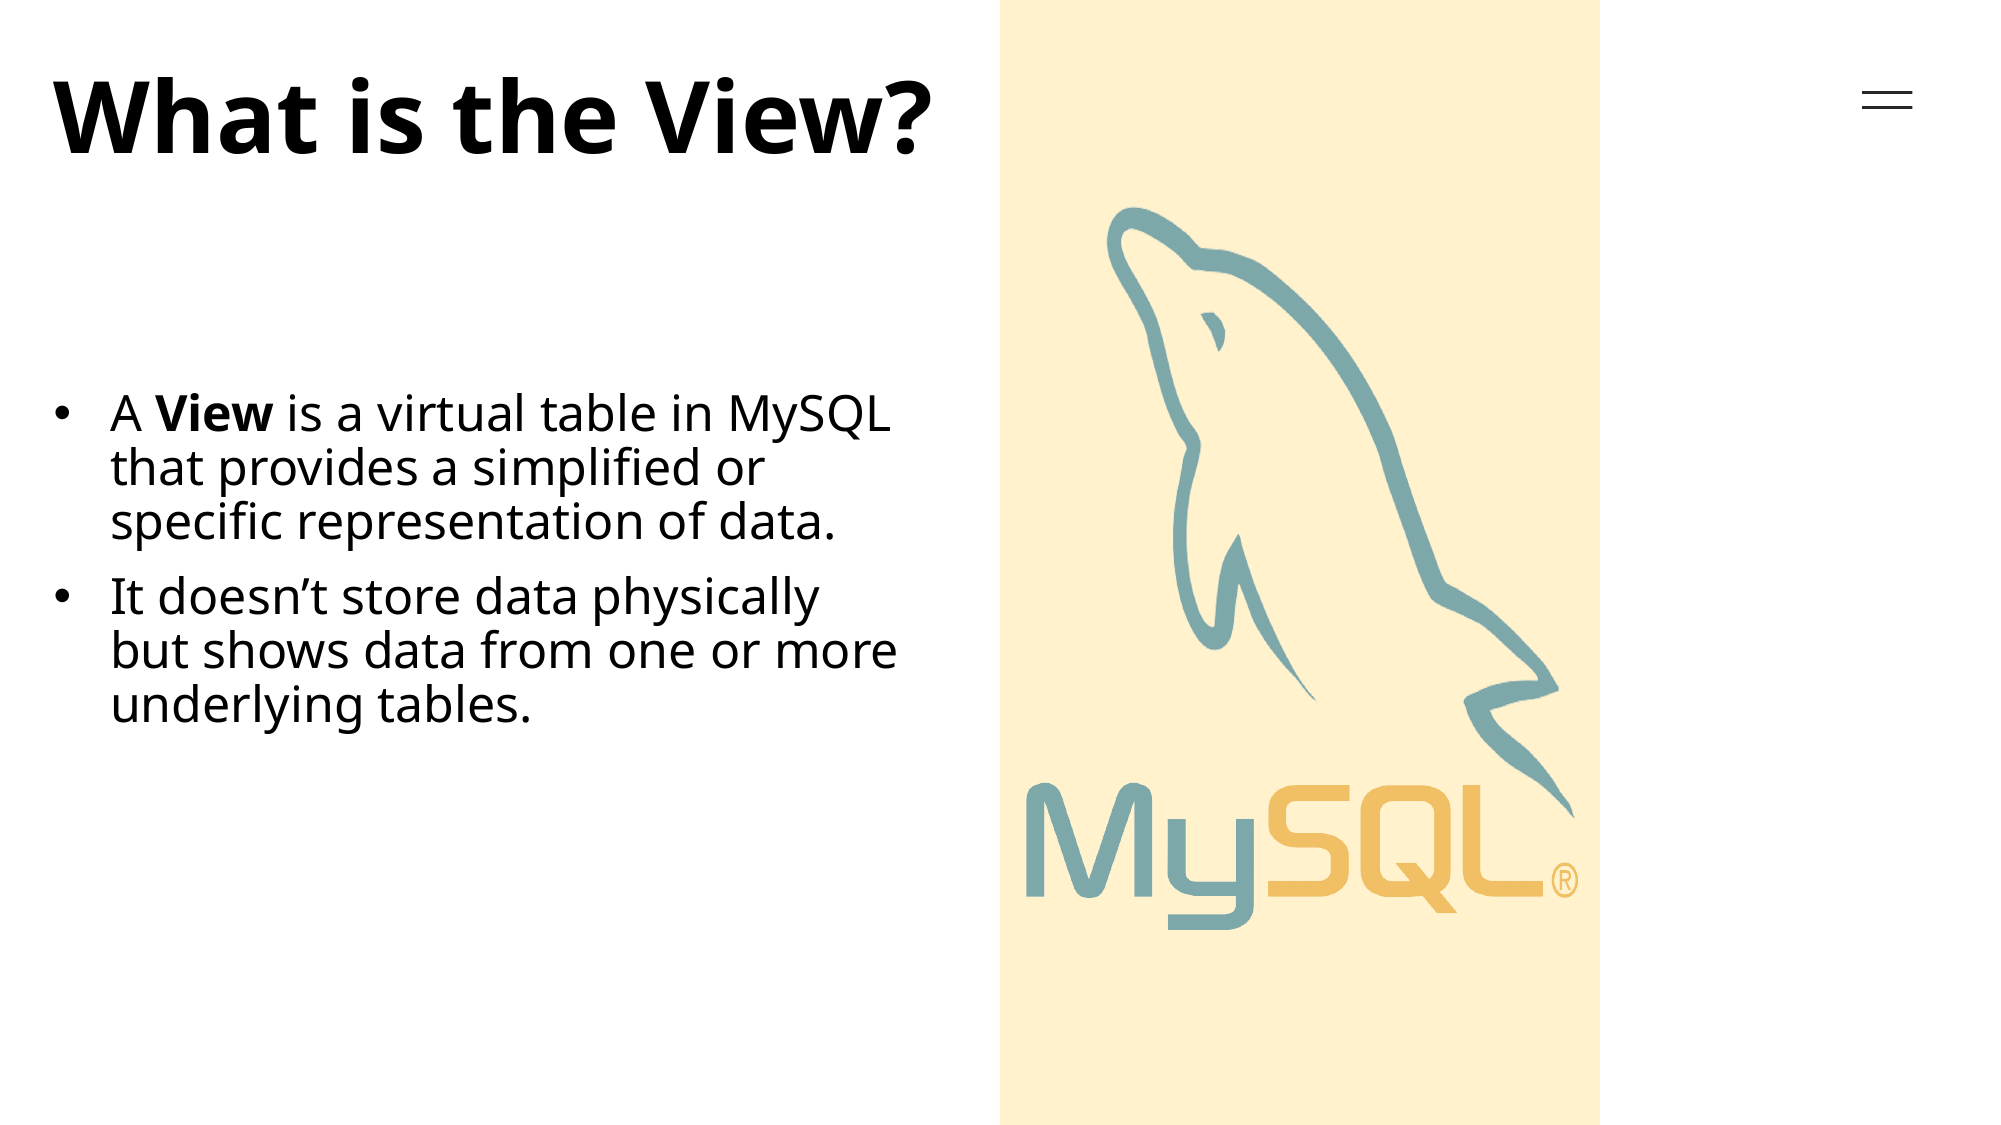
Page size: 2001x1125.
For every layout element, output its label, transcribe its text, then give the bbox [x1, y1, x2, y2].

title What is the View? [38, 59, 1523, 210]
picture [1025, 195, 1579, 930]
list A View is a virtual table in MySQL that provides a simplified or specific representation of data. It doesn’t store data physically but shows data from one or more underlying tables. [38, 381, 921, 1015]
